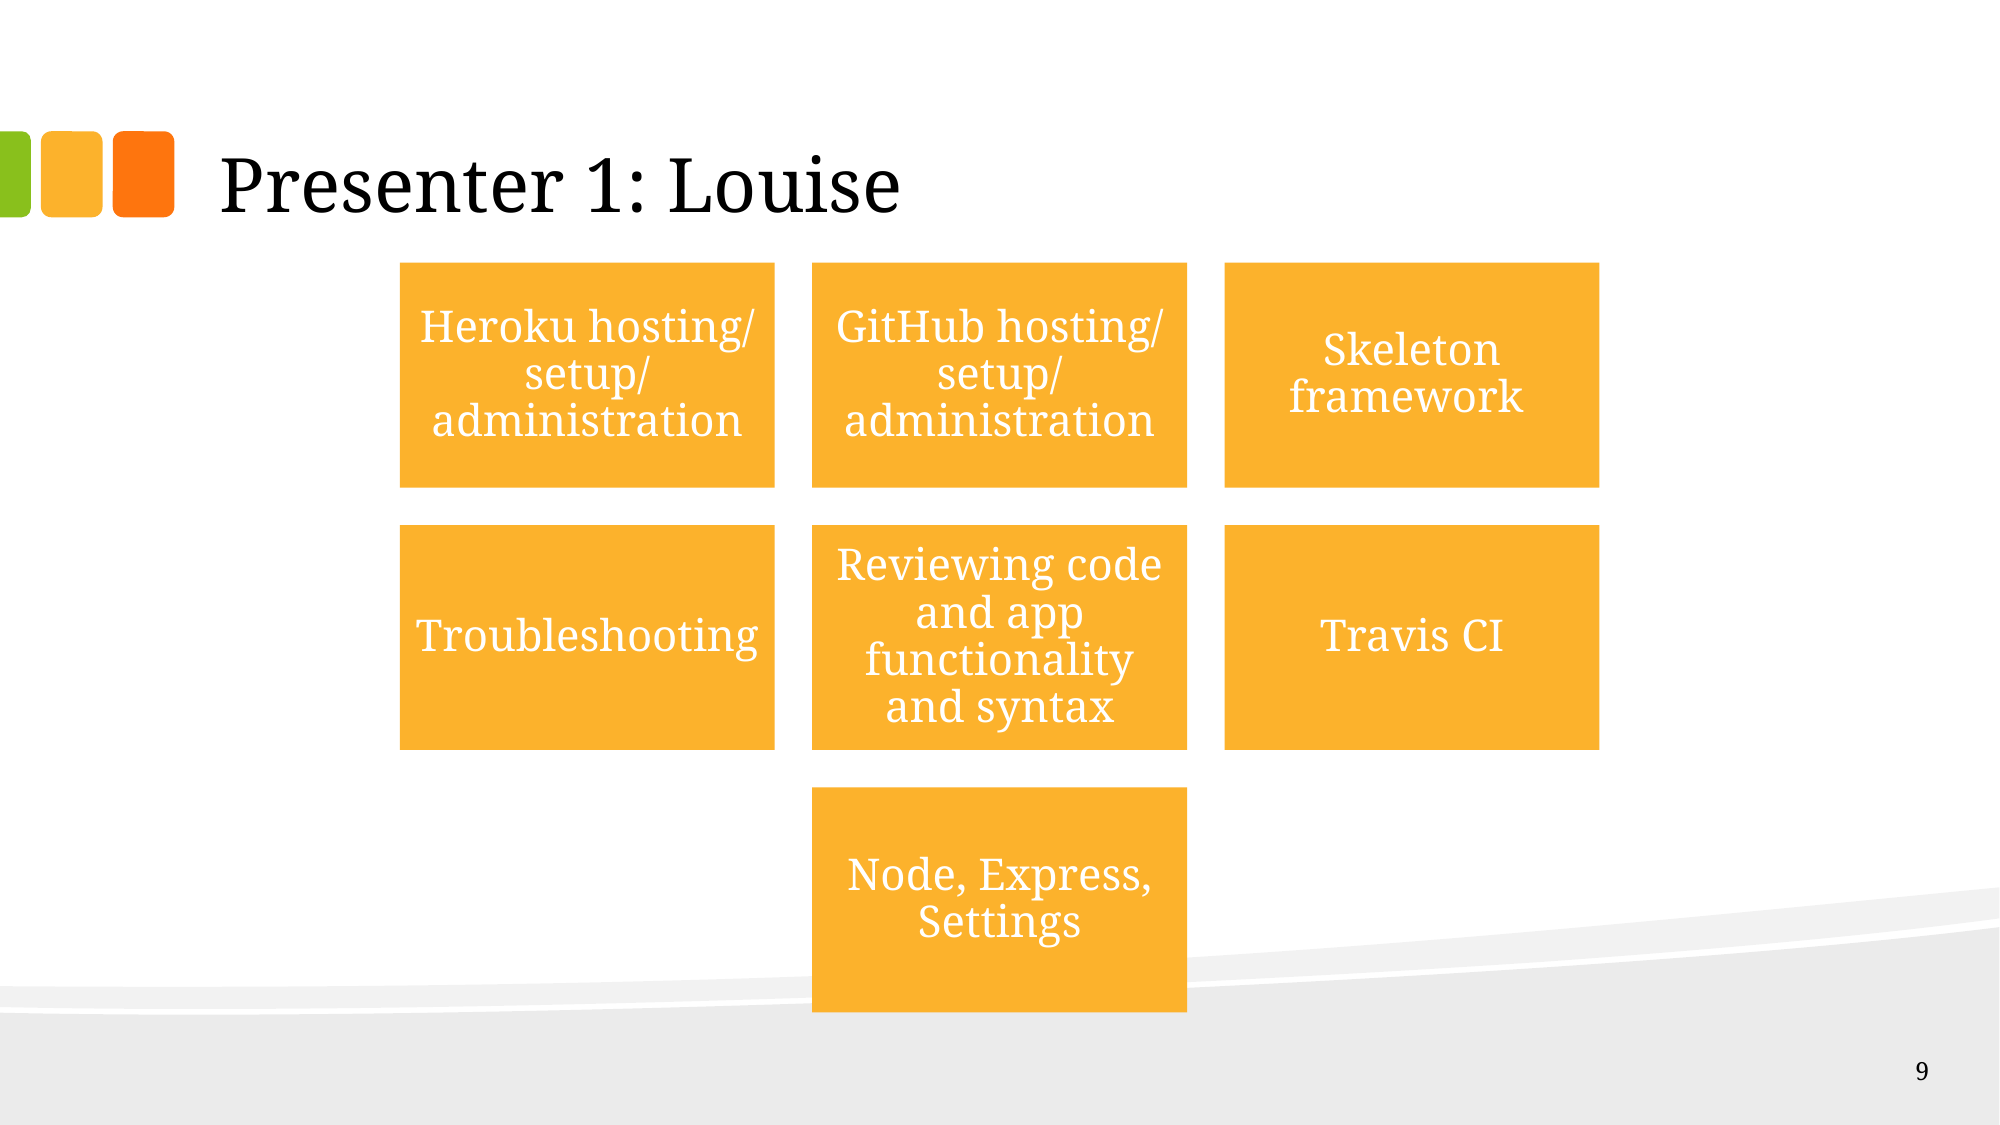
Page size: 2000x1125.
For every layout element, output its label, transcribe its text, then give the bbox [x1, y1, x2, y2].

slide_number 9 [1816, 1057, 1950, 1088]
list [199, 262, 1800, 1013]
title Presenter 1: Louise [199, 24, 1800, 238]
